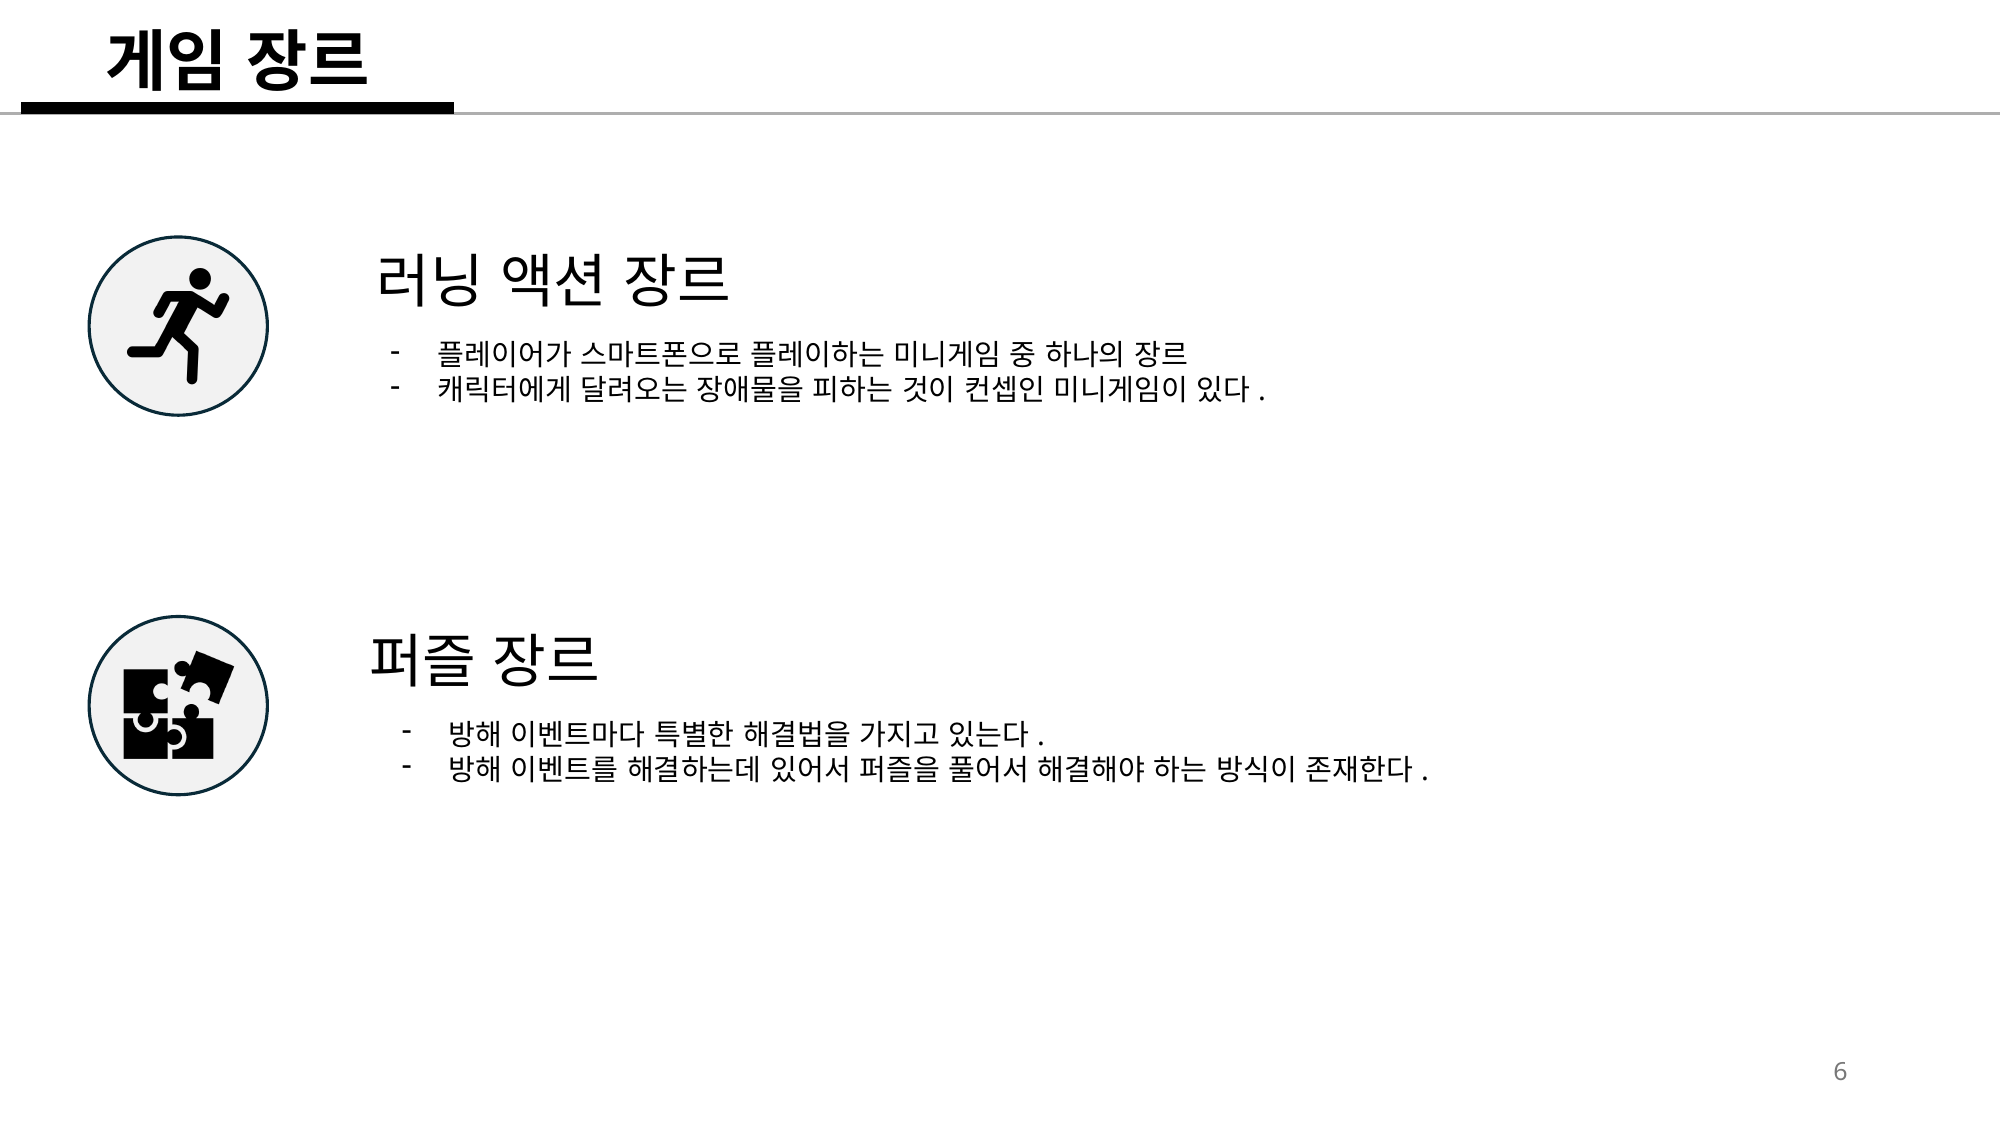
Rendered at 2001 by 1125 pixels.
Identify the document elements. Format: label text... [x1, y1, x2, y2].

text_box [88, 615, 1491, 796]
title 게임 장르 [21, 13, 454, 102]
slide_number 6 [1412, 1042, 1863, 1103]
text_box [88, 236, 1316, 416]
